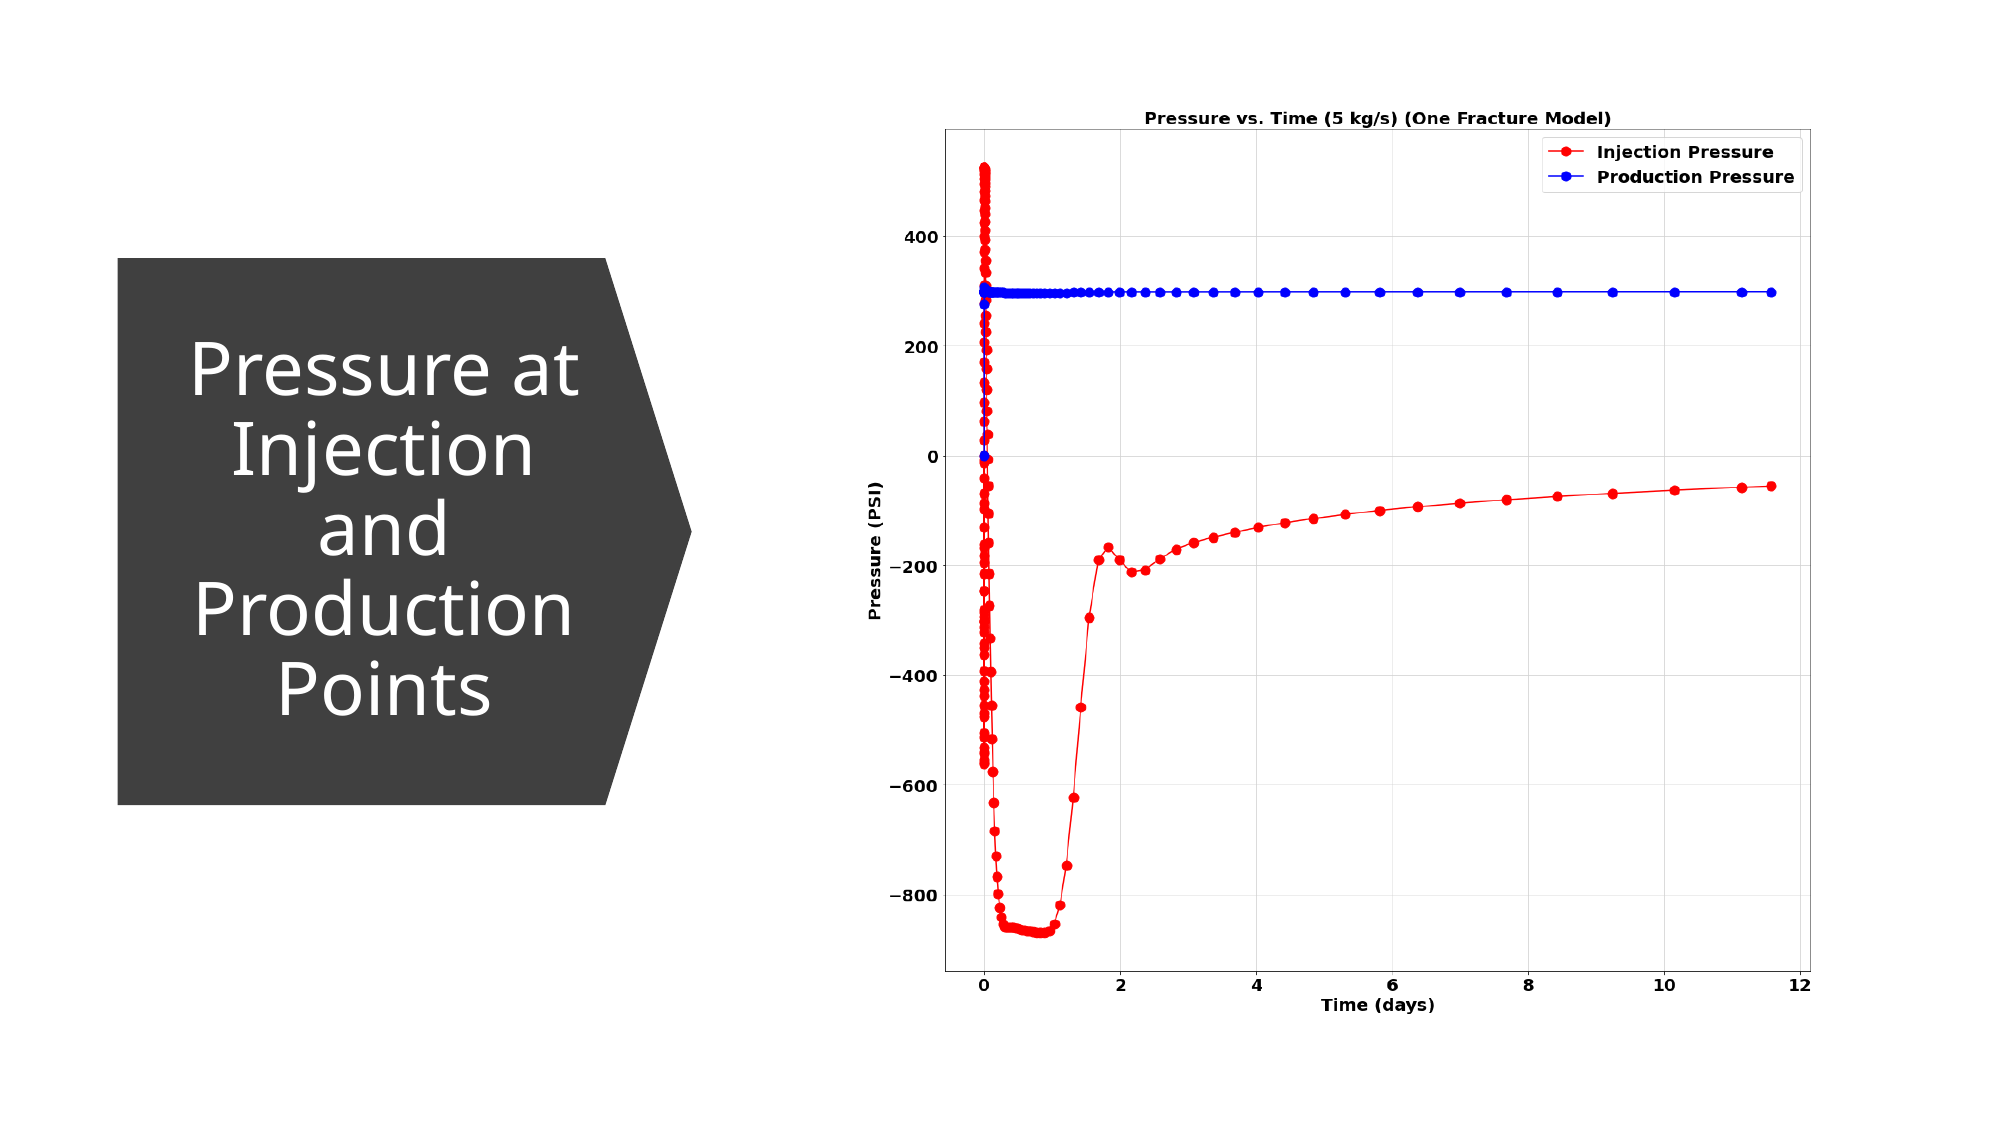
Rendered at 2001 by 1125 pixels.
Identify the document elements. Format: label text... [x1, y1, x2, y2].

text_box [116, 257, 693, 807]
text_box Pressure at Injection and Production Points [168, 322, 601, 741]
picture [862, 105, 1817, 1020]
